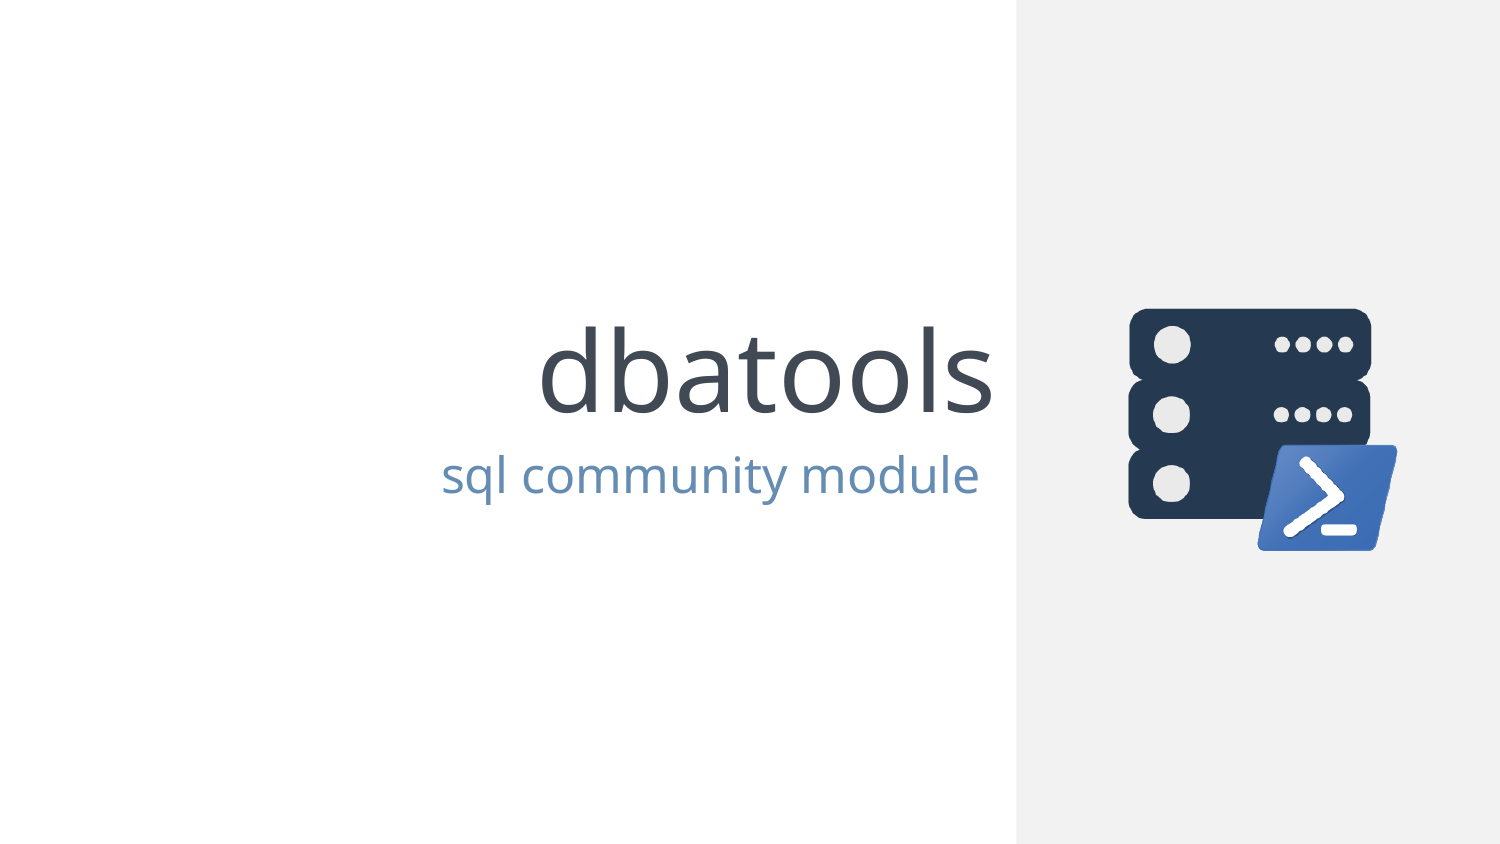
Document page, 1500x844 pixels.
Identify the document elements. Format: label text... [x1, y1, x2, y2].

title dbatools [0, 146, 1013, 443]
picture [1080, 278, 1408, 605]
subtitle sql community module [198, 435, 996, 511]
